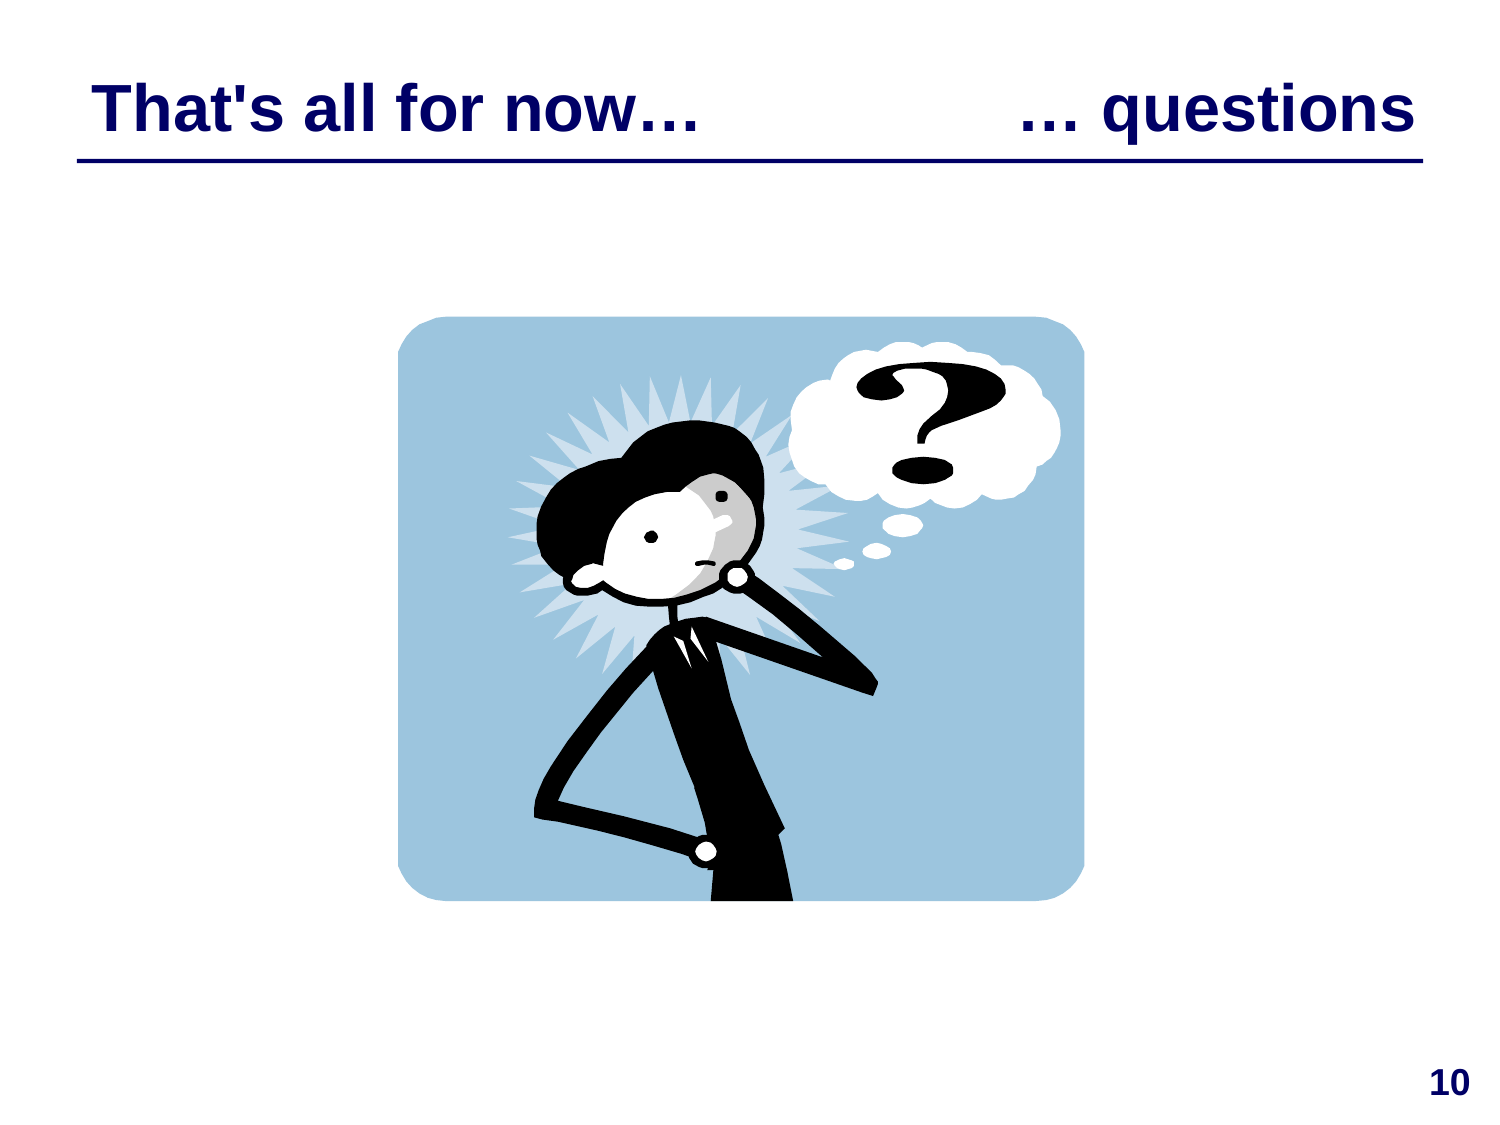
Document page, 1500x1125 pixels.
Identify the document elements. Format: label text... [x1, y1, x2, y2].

title That's all for now… … questions [76, 54, 1447, 155]
slide_number 10 [1399, 1049, 1500, 1125]
picture [395, 314, 1087, 904]
